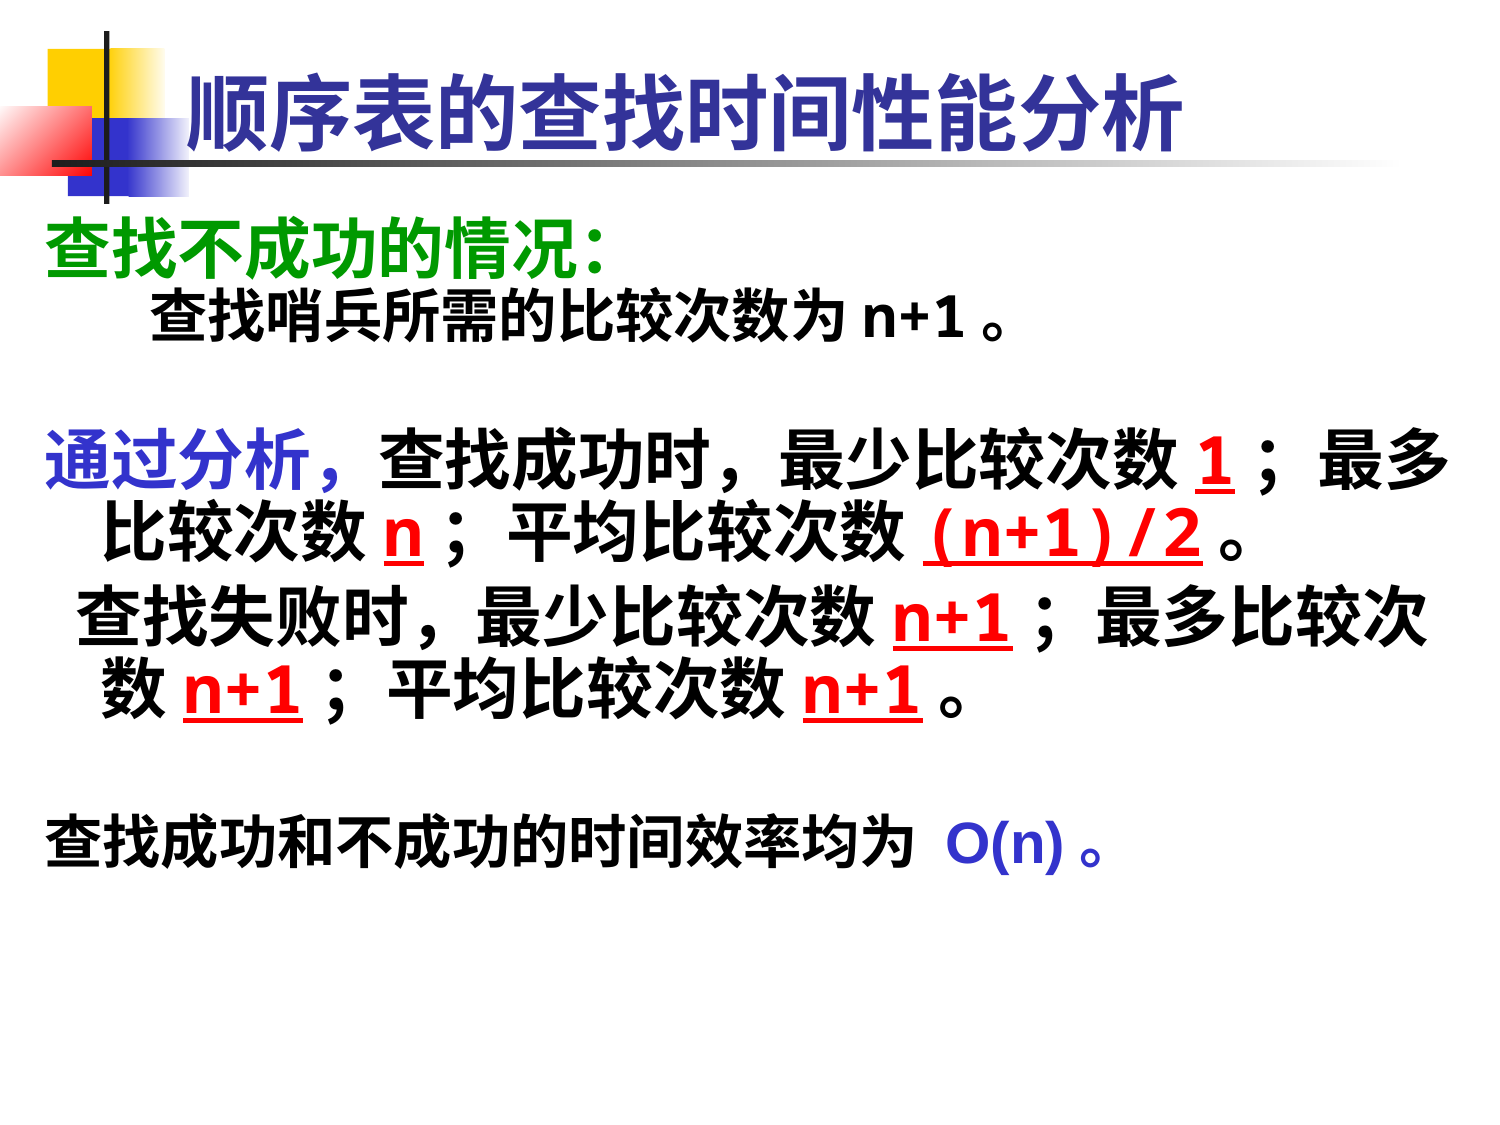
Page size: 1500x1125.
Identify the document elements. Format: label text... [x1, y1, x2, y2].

list 查找不成功的情况： 查找哨兵所需的比较次数为n+1。 通过分析，查找成功时，最少比较次数1；最多比较次数n；平均比较次数(n+1)/2。 查找失败时，最少比较次数n+1；最多比较次数n+1；平均比较次数n+1。 查找成功和不成功的时间效率均为 O(n)。 [29, 207, 1470, 1007]
title 顺序表的查找时间性能分析 [170, 54, 1450, 169]
